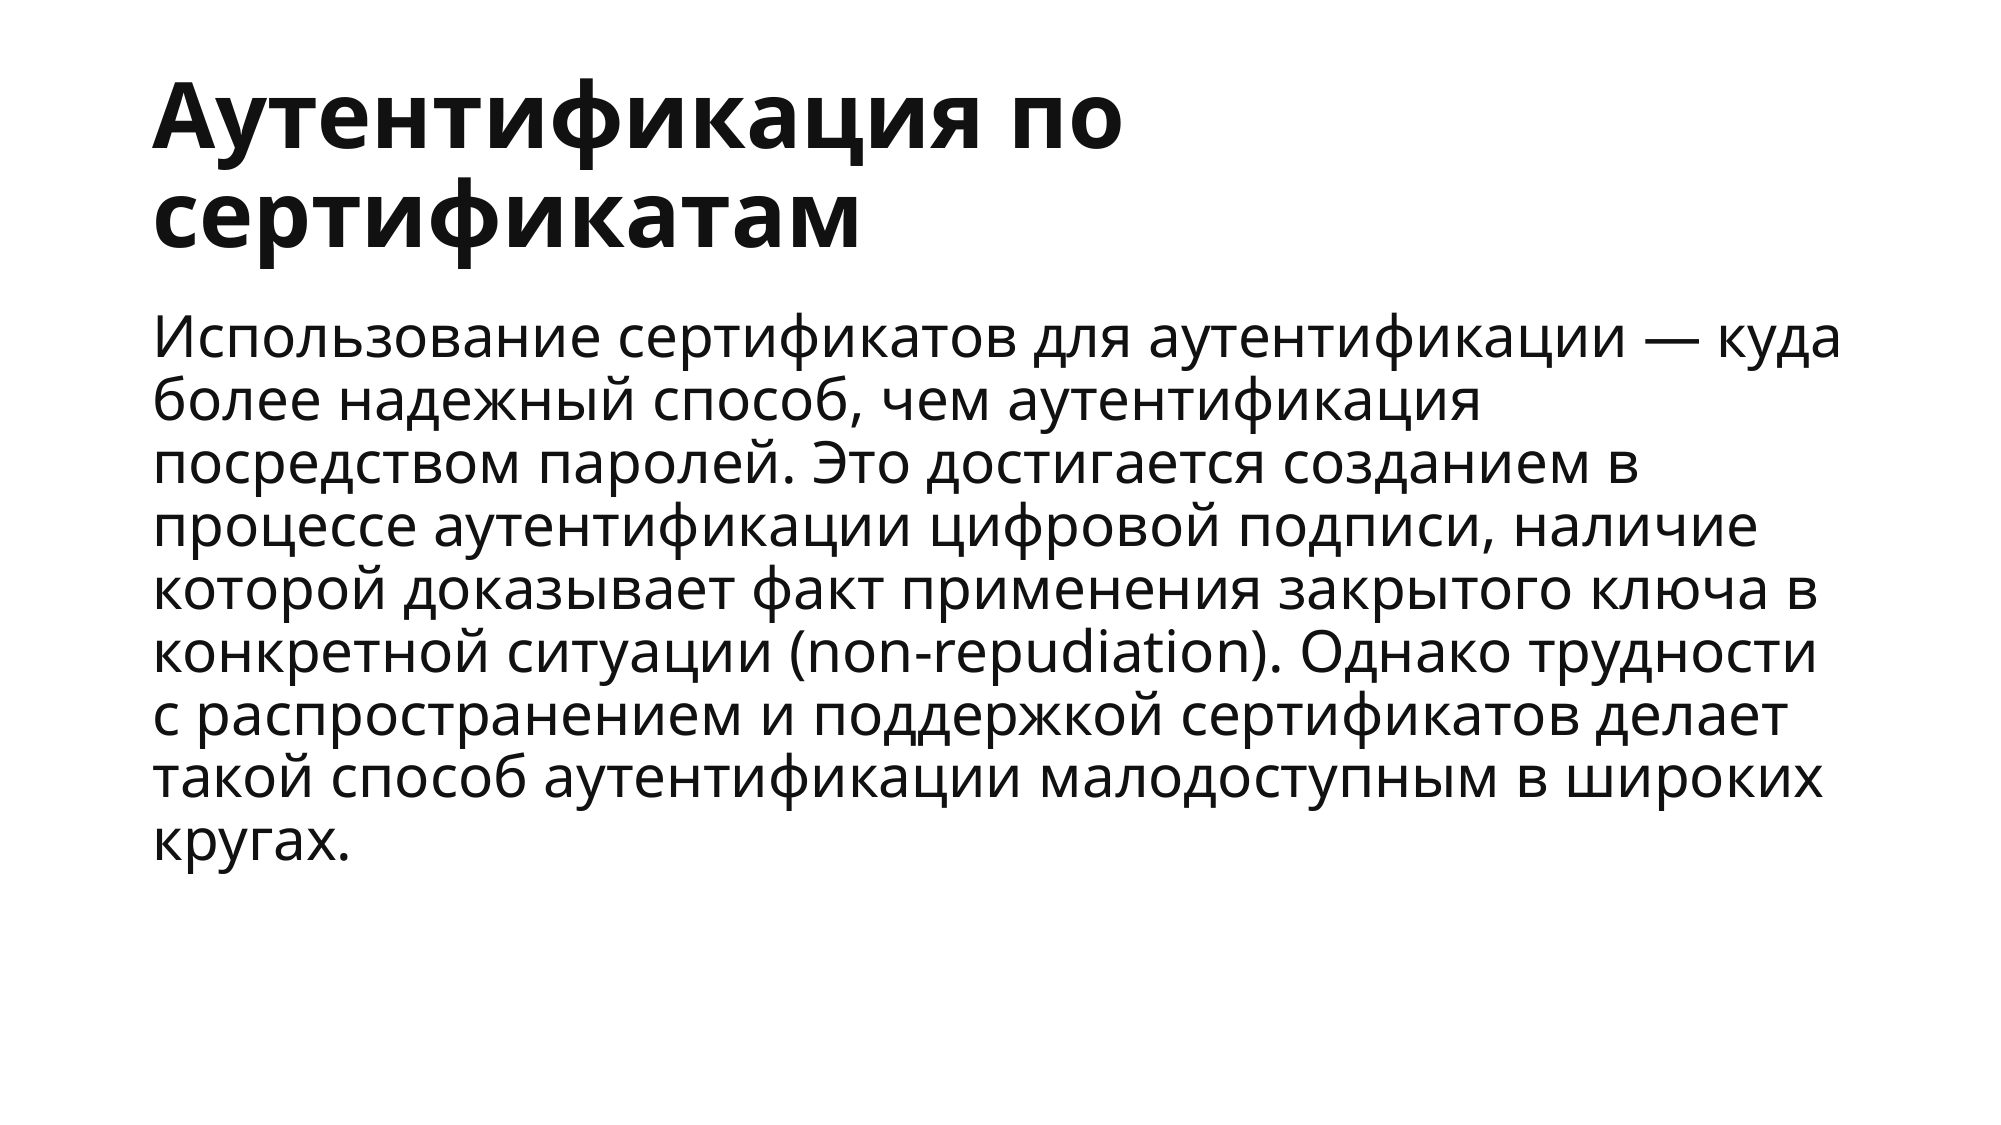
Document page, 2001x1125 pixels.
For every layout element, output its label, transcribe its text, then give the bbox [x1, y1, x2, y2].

list Использование сертификатов для аутентификации — куда более надежный способ, чем аутентификация посредством паролей. Это достигается созданием в процессе аутентификации цифровой подписи, наличие которой доказывает факт применения закрытого ключа в конкретной ситуации (non-repudiation). Однако трудности с распространением и поддержкой сертификатов делает такой способ аутентификации малодоступным в широких кругах. [137, 299, 1863, 1014]
title Аутентификация по сертификатам [137, 59, 1863, 278]
